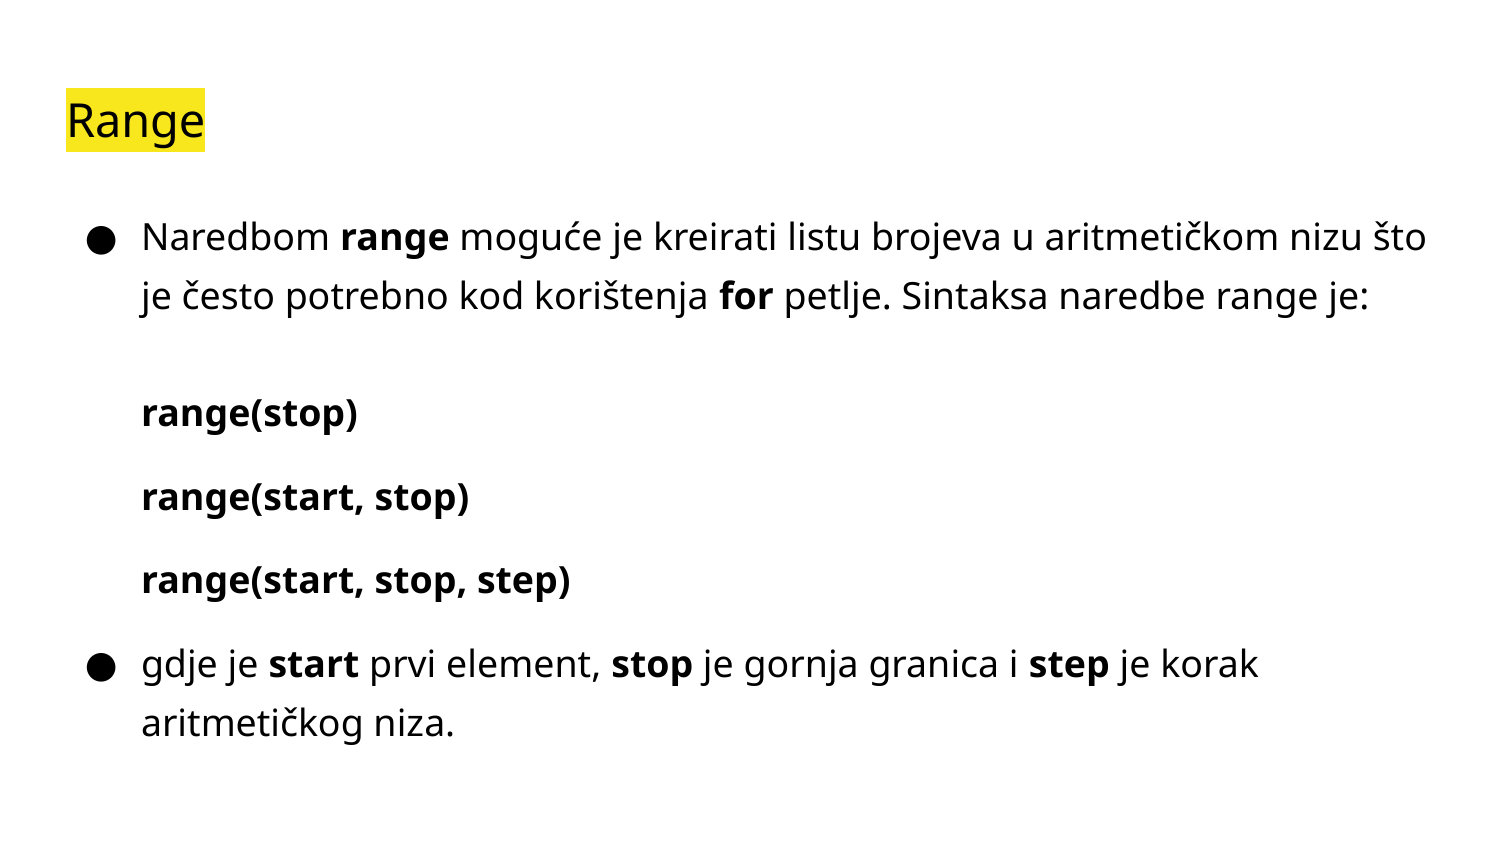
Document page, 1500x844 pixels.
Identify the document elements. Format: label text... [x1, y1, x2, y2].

list Naredbom range moguće je kreirati listu brojeva u aritmetičkom nizu što je često potrebno kod korištenja for petlje. Sintaksa naredbe range je: range(stop) range(start, stop) range(start, stop, step) gdje je start prvi element, stop je gornja granica i step je korak aritmetičkog niza. [51, 187, 1449, 803]
title Range [51, 72, 1449, 167]
